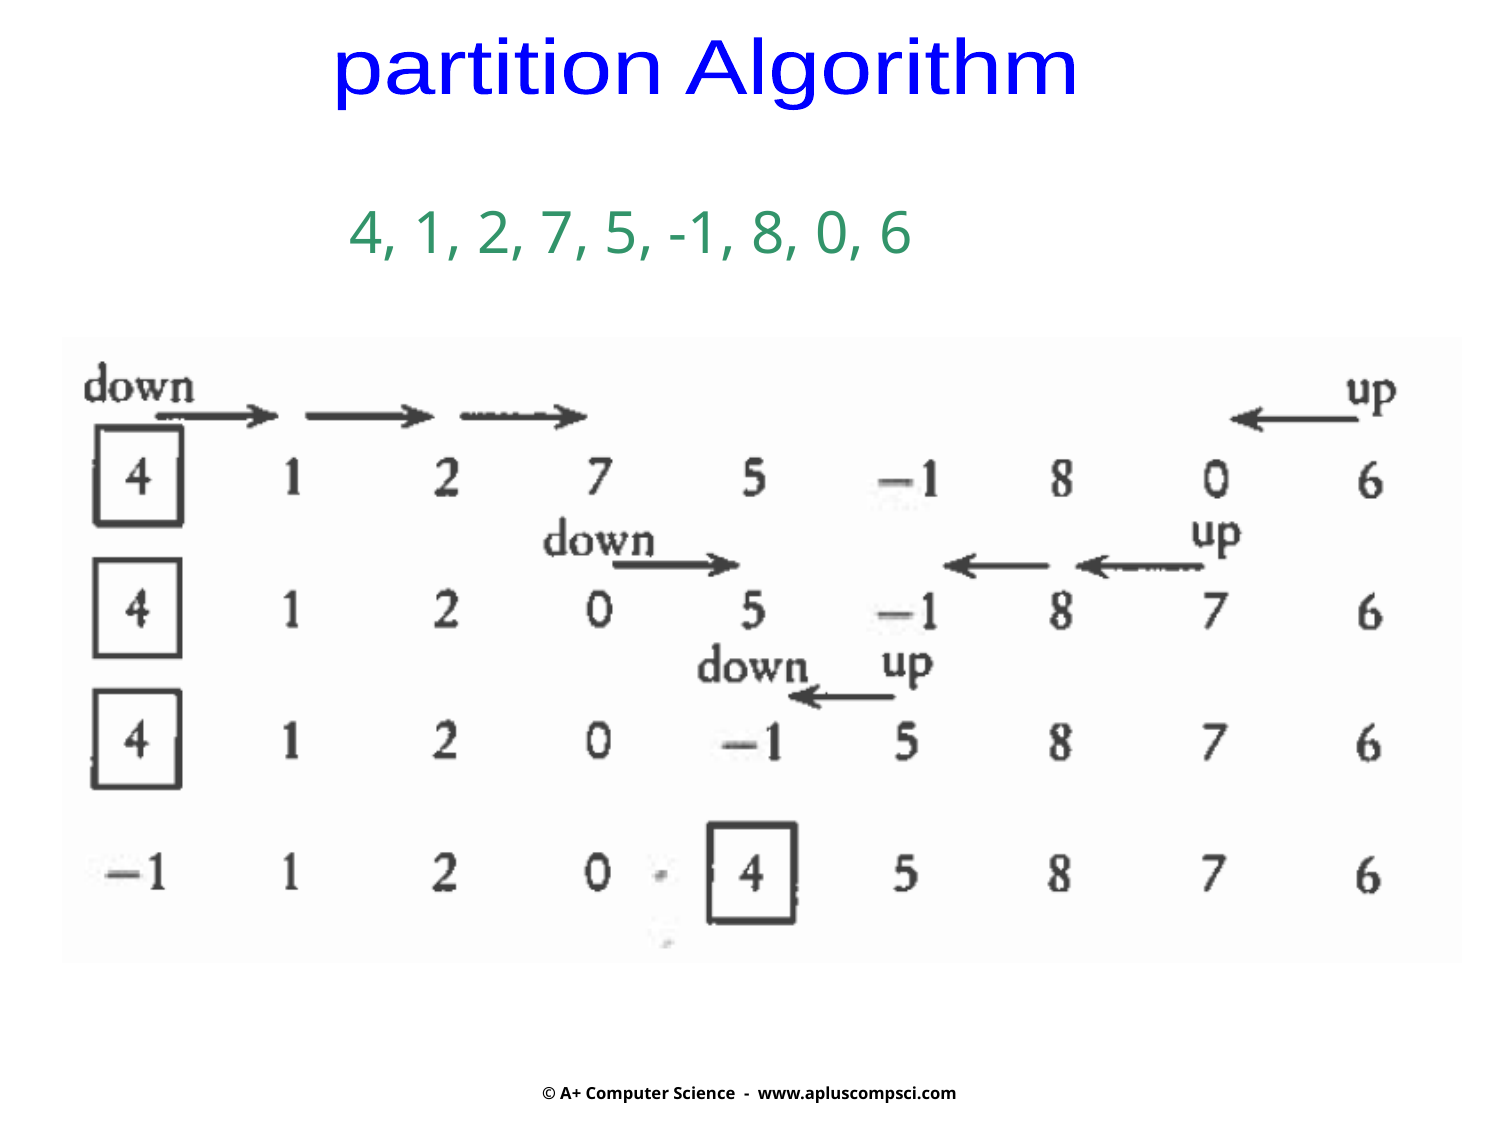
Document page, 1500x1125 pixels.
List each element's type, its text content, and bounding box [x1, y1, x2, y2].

picture [62, 337, 1462, 963]
footer © A+ Computer Science - www.apluscompsci.com [512, 1025, 988, 1100]
text_box 4, 1, 2, 7, 5, -1, 8, 0, 6 [334, 187, 1074, 273]
